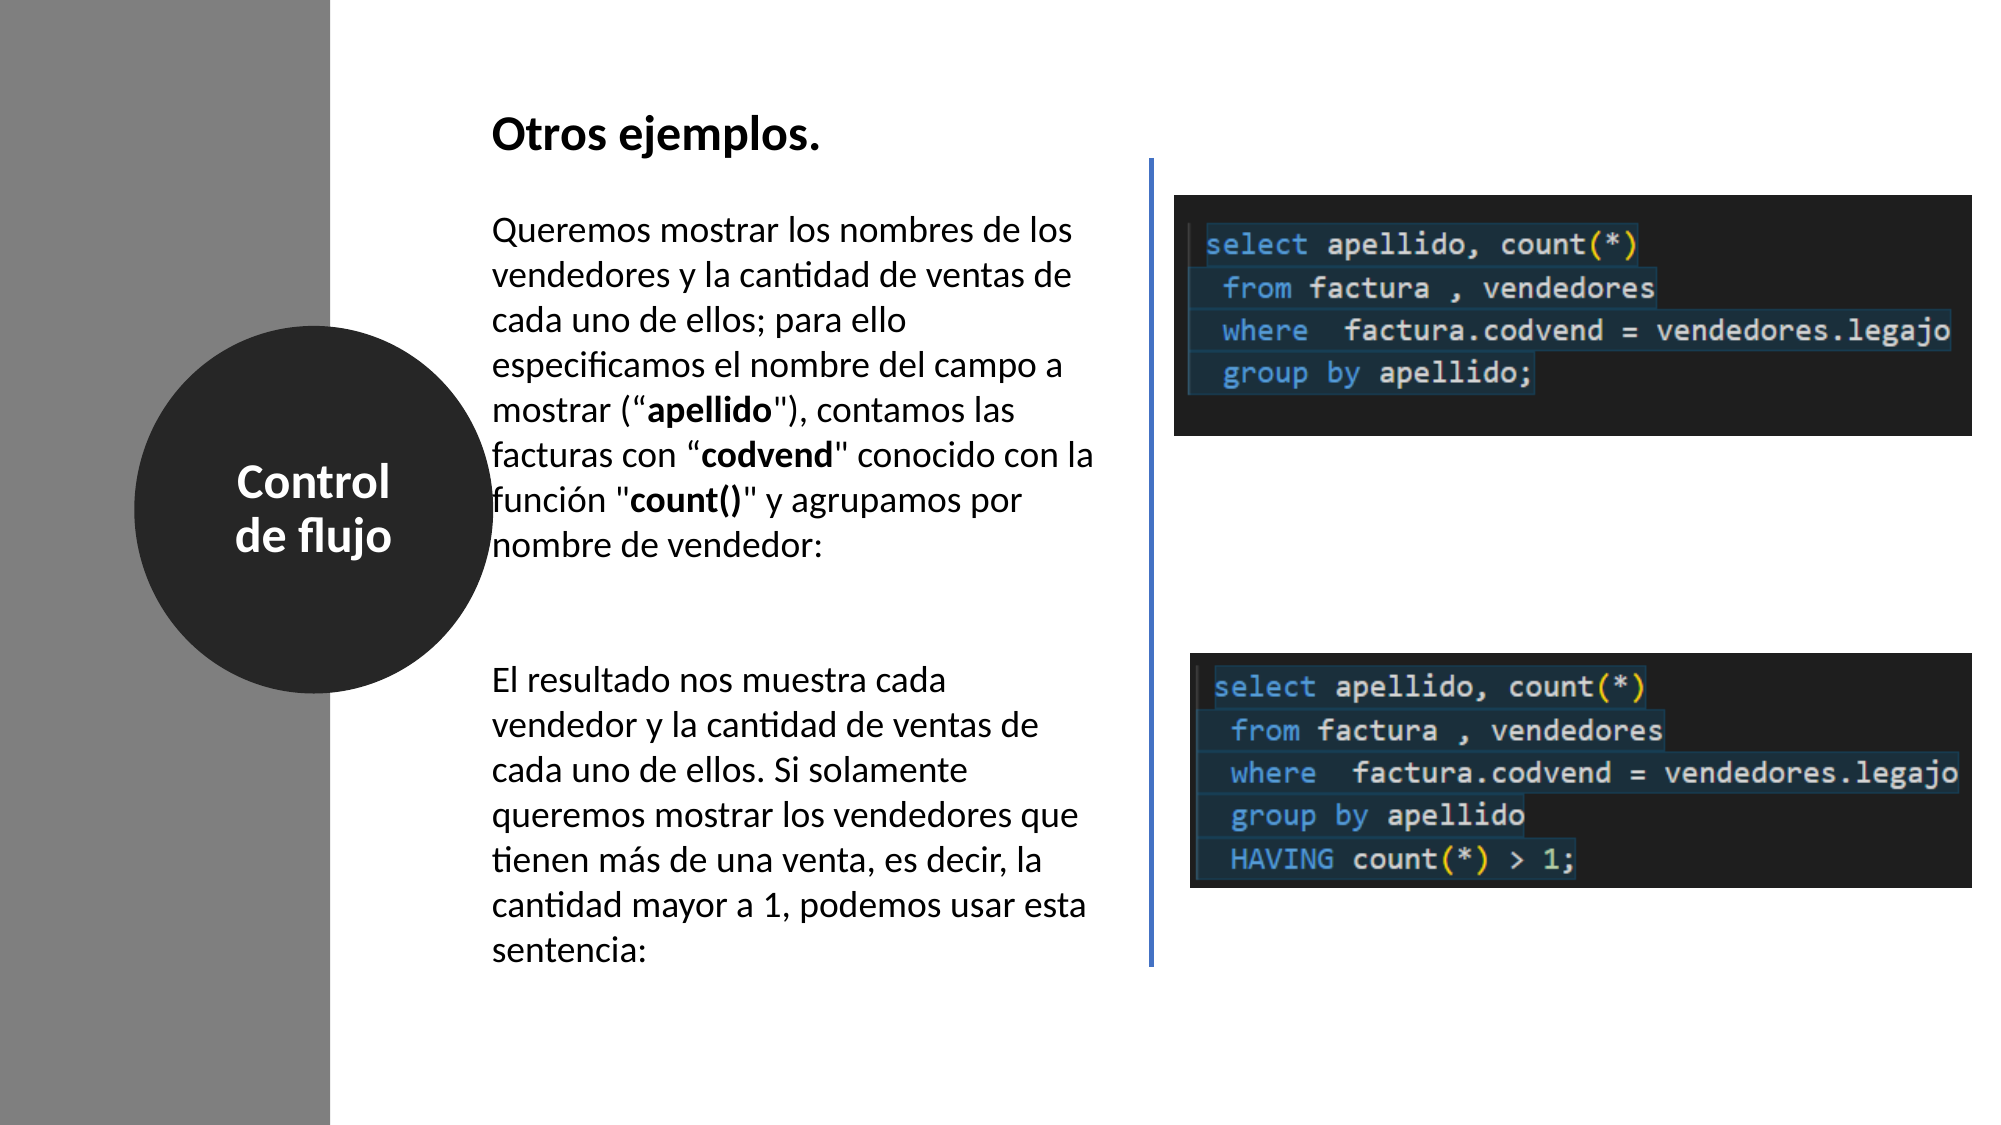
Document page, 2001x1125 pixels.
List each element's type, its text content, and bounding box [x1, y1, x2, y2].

text_box Control de flujo [148, 340, 479, 680]
picture [1190, 653, 1972, 888]
picture [1174, 195, 1972, 437]
text_box Otros ejemplos. Queremos mostrar los nombres de los vendedores y la cantidad de ventas de cada uno de ellos; para ello especificamos el nombre del campo a mostrar (“apellido"), contamos las facturas con “codvend" conocido con la función "count()" y agrupamos por nombre de vendedor: El resultado nos muestra cada vendedor y la cantidad de ventas de cada uno de ellos. Si solamente queremos mostrar los vendedores que tienen más de una venta, es decir, la cantidad mayor a 1, podemos usar esta sentencia: [477, 92, 1113, 1023]
text_box [0, 0, 331, 1125]
